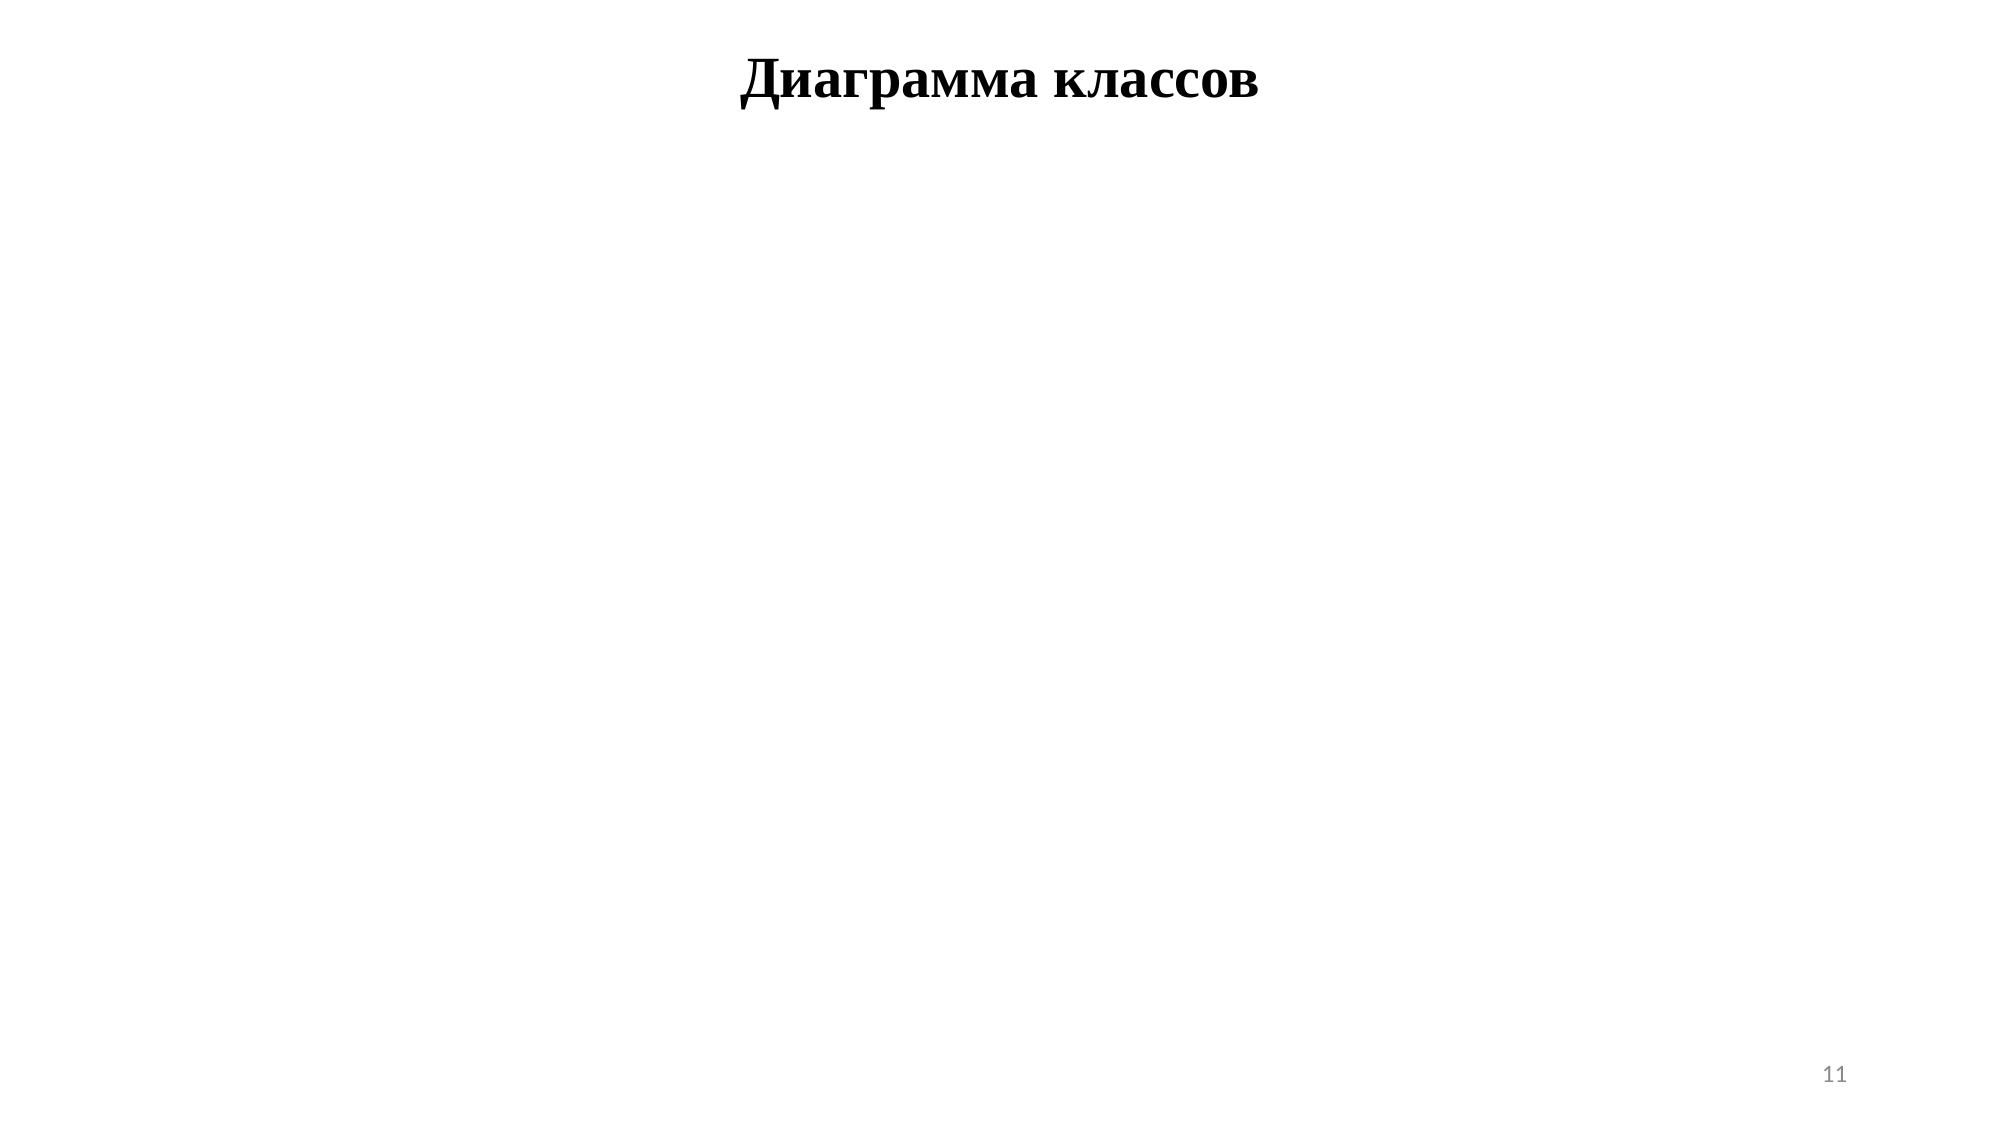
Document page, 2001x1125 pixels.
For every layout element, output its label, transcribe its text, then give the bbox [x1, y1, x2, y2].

slide_number 11 [1412, 1042, 1863, 1103]
title Диаграмма классов [137, 2, 1863, 155]
